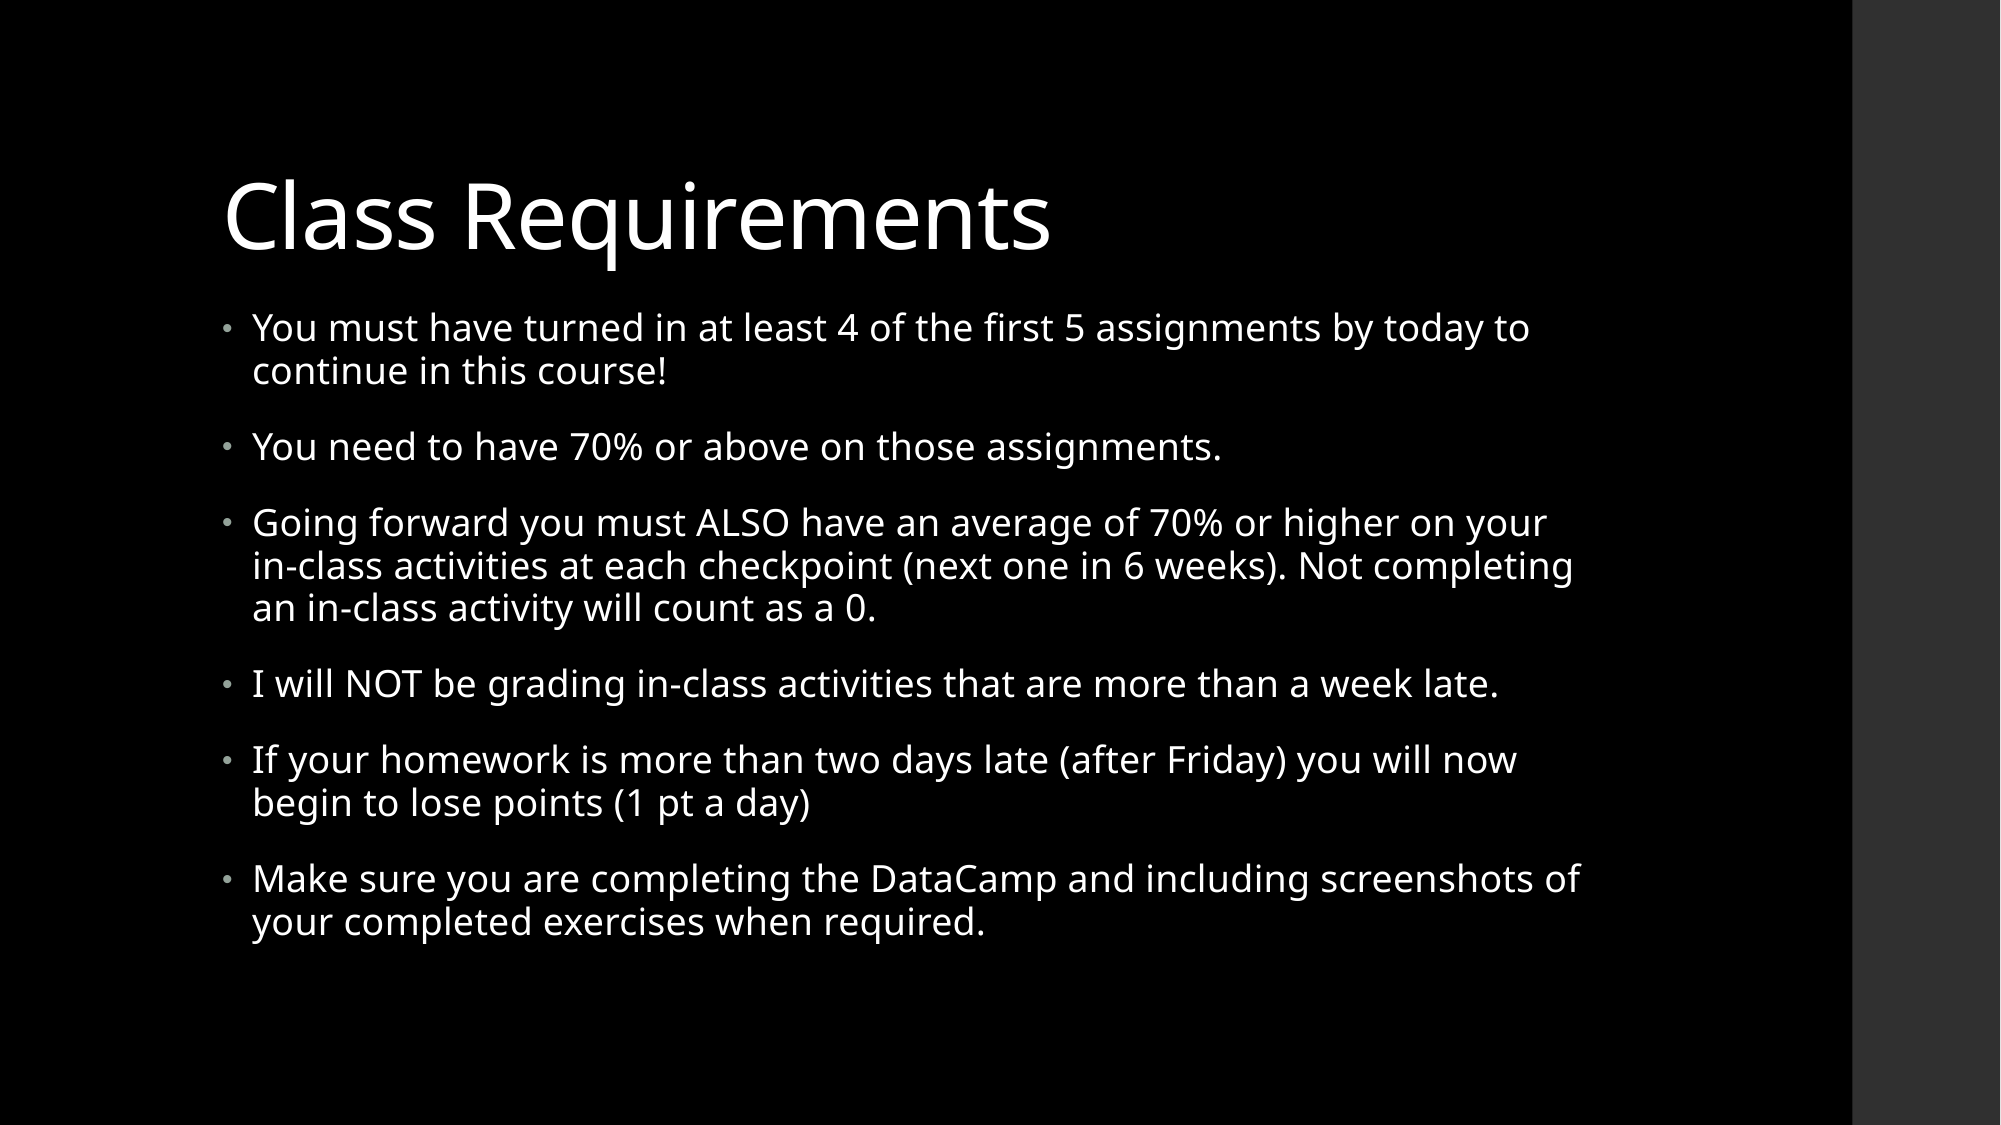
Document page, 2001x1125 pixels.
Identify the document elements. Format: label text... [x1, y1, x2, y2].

list You must have turned in at least 4 of the first 5 assignments by today to continue in this course! You need to have 70% or above on those assignments. Going forward you must ALSO have an average of 70% or higher on your in-class activities at each checkpoint (next one in 6 weeks). Not completing an in-class activity will count as a 0. I will NOT be grading in-class activities that are more than a week late. If your homework is more than two days late (after Friday) you will now begin to lose points (1 pt a day) Make sure you are completing the DataCamp and including screenshots of your completed exercises when required. [206, 299, 1617, 1014]
title Class Requirements [206, 60, 1797, 278]
